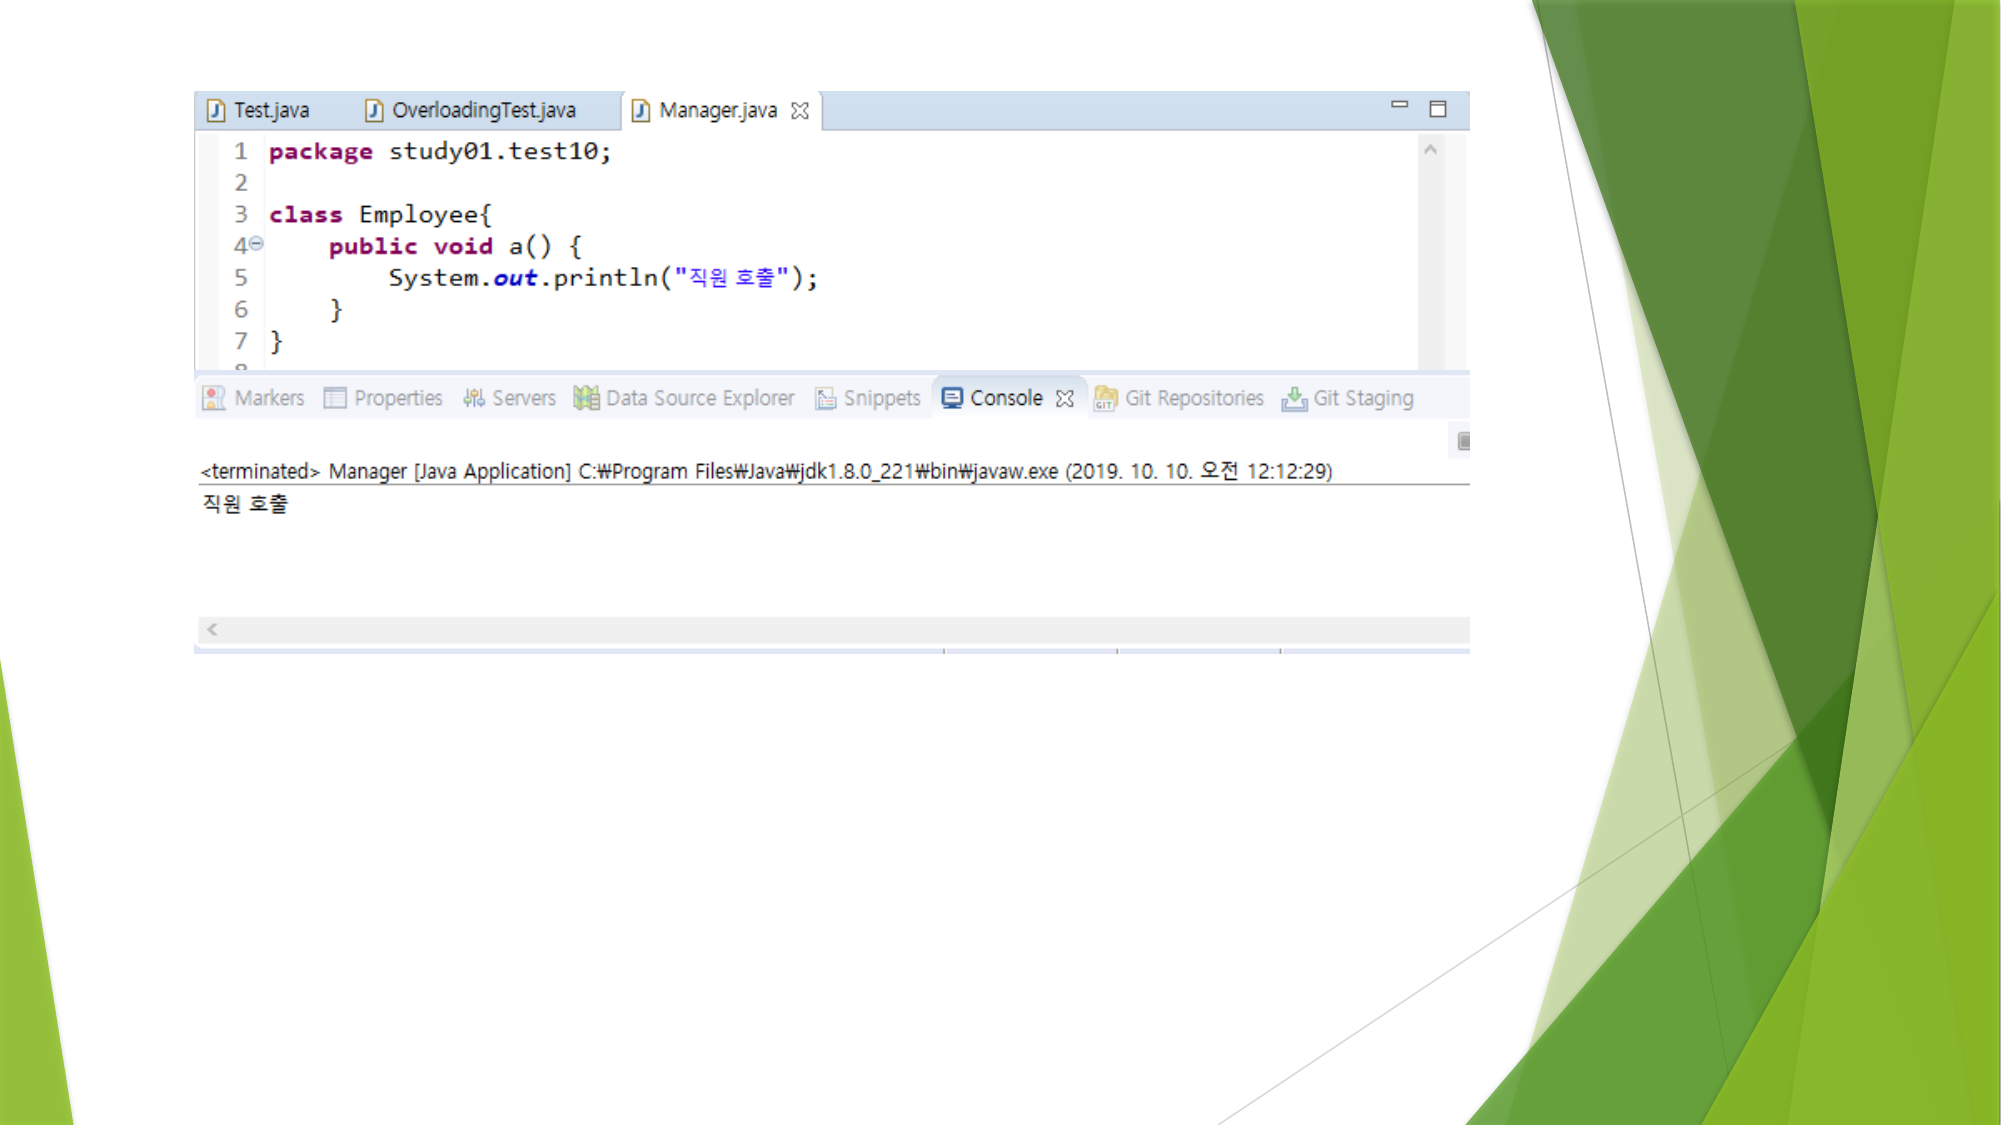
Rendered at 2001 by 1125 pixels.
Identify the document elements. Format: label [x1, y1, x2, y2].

picture [193, 90, 1471, 654]
